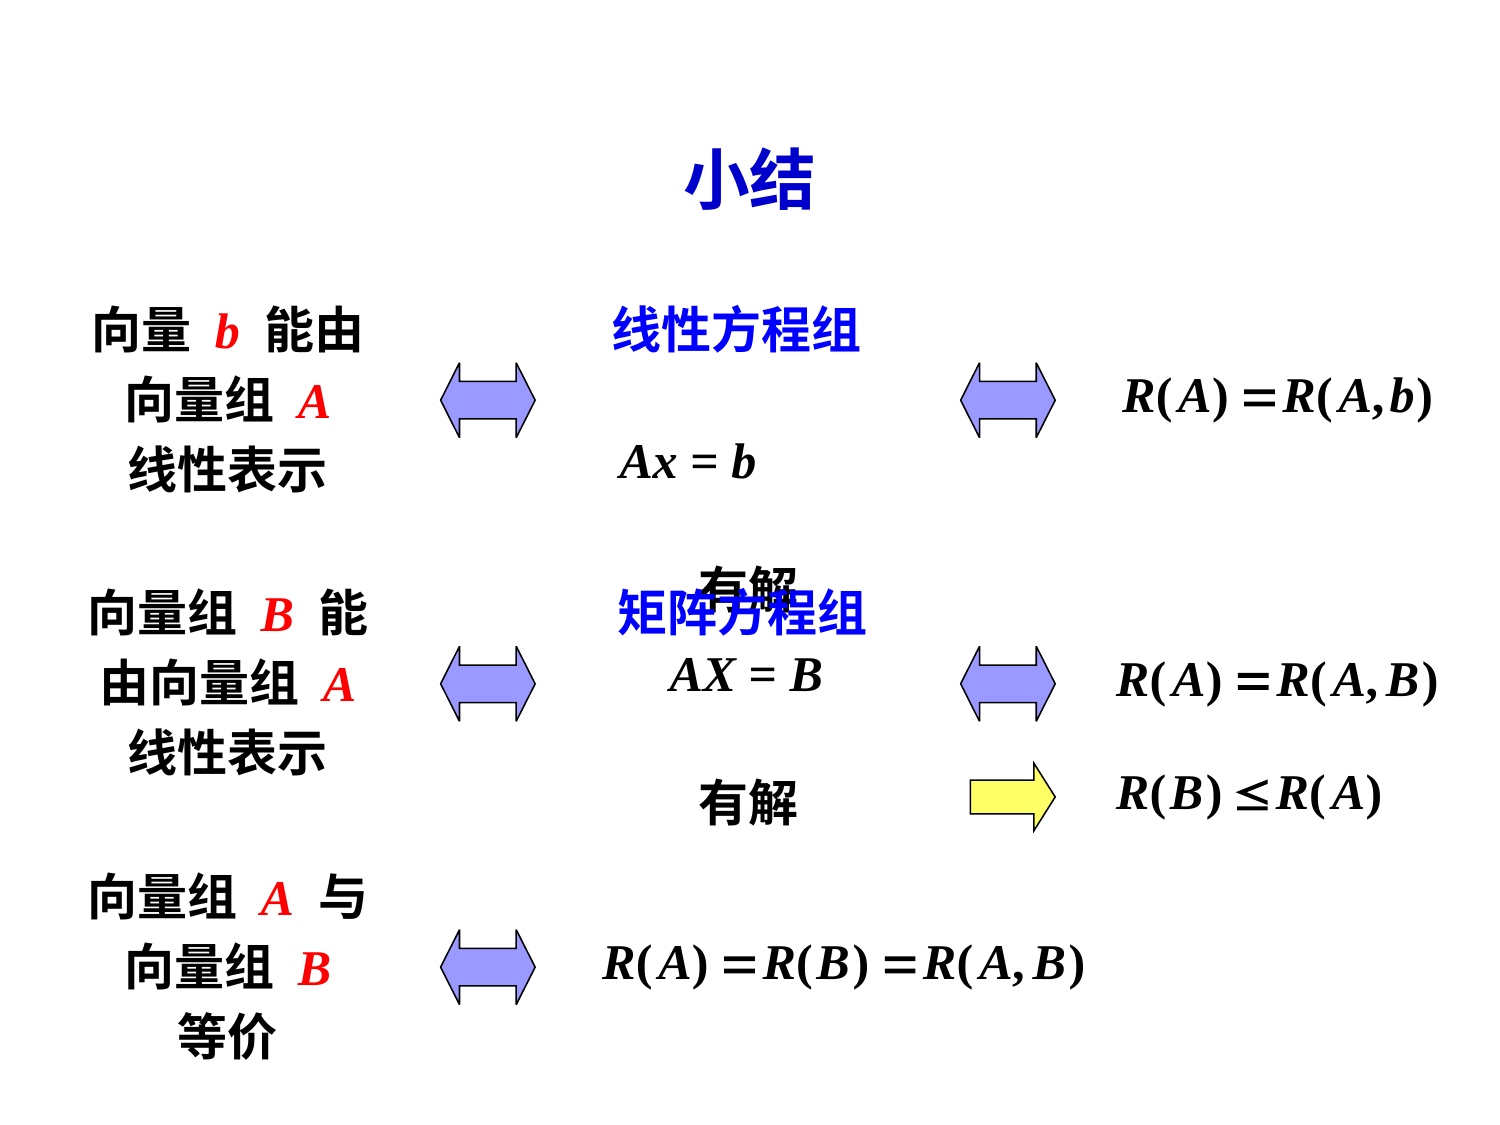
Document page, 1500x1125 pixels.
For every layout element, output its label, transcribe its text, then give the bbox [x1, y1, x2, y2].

text_box [440, 929, 536, 1005]
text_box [1105, 650, 1449, 718]
text_box 线性方程组 Ax = b 有解 [592, 290, 904, 510]
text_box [1105, 763, 1391, 831]
text_box [440, 646, 536, 722]
title 小结 [74, 65, 1426, 292]
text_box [591, 933, 1094, 1001]
text_box [970, 763, 1056, 831]
text_box [440, 362, 536, 438]
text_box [1111, 366, 1443, 434]
text_box 向量组 B 能 由向量组 A 线性表示 [72, 574, 384, 794]
text_box [960, 646, 1056, 722]
text_box 向量 b 能由 向量组 A 线性表示 [72, 290, 384, 510]
text_box 矩阵方程组AX = B 有解 [592, 574, 904, 794]
text_box [960, 362, 1056, 438]
text_box 向量组 A 与 向量组 B 等价 [72, 857, 384, 1077]
